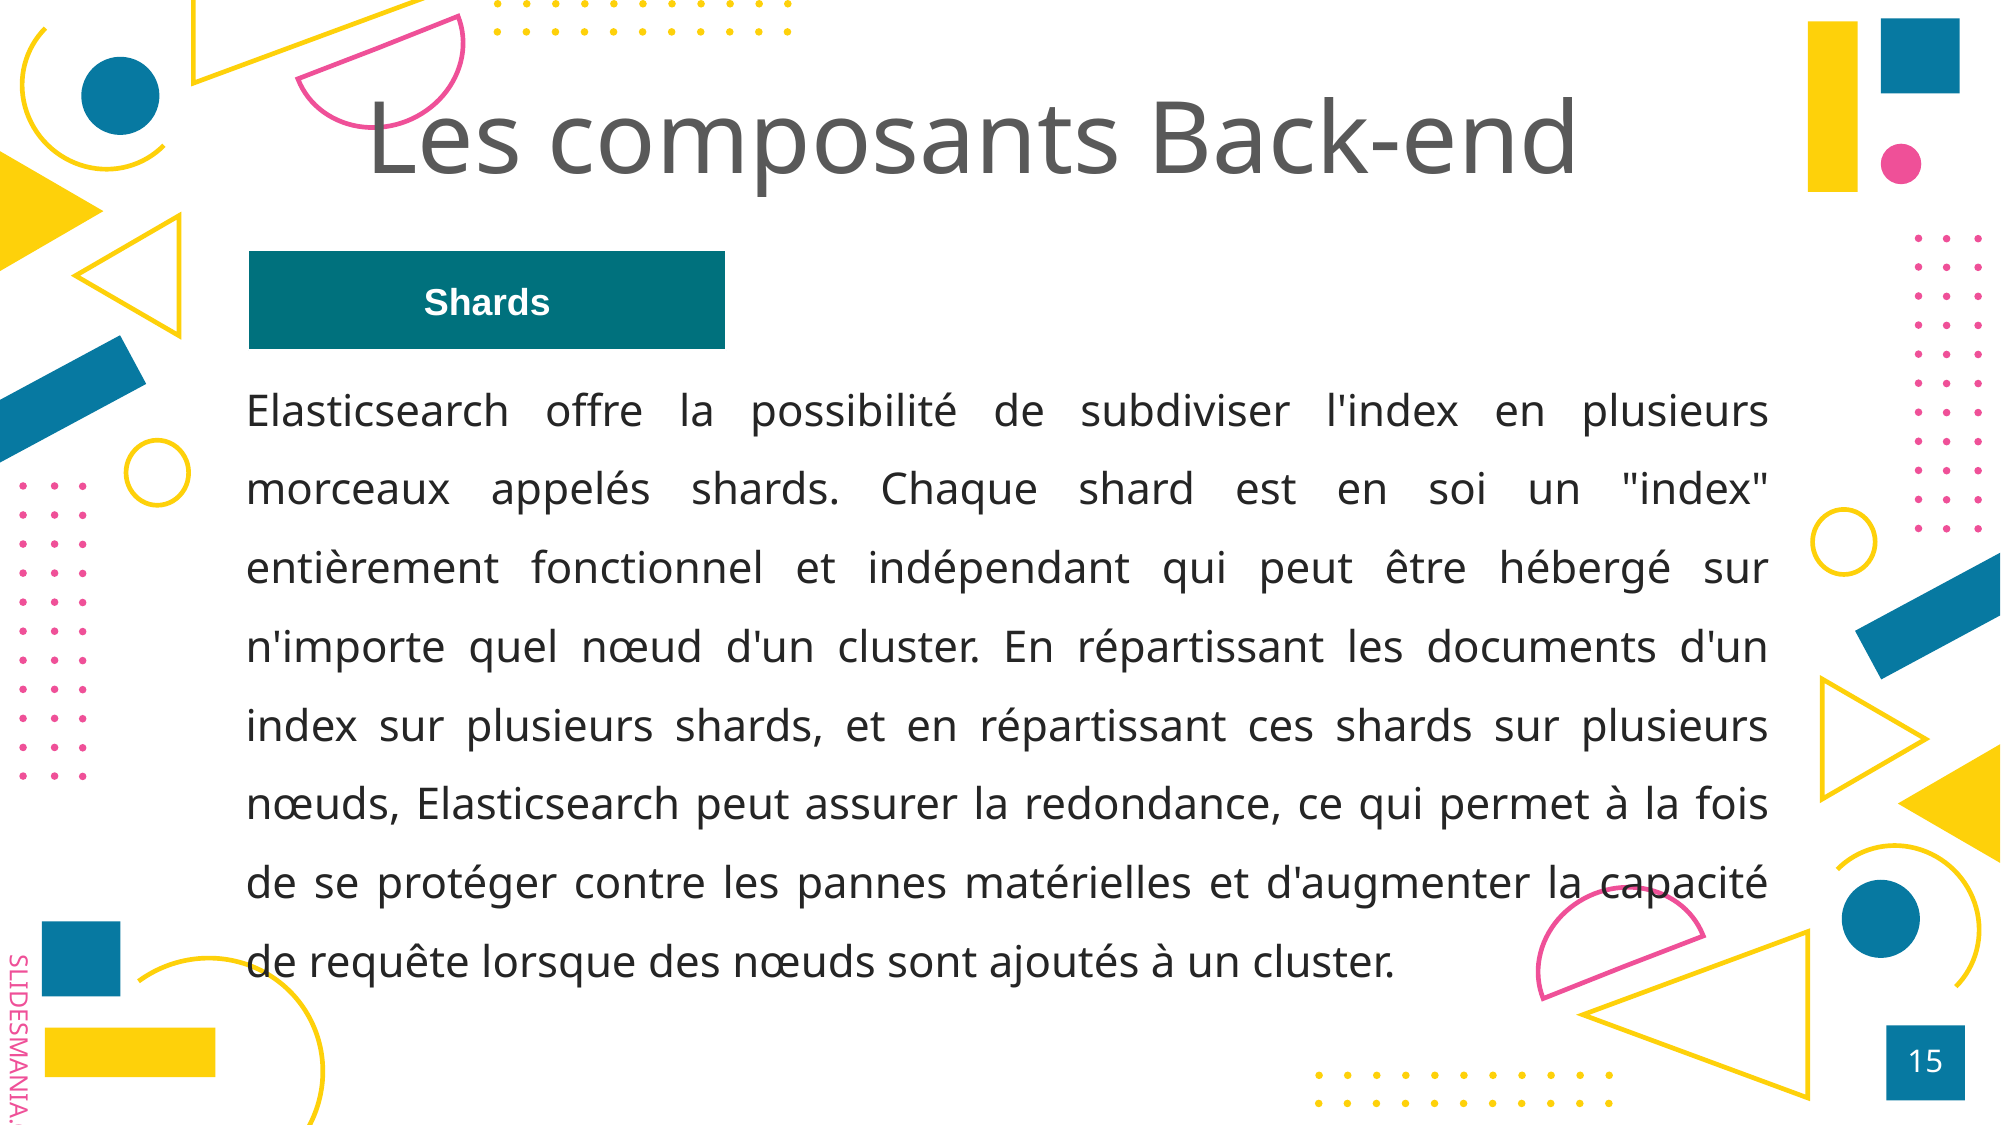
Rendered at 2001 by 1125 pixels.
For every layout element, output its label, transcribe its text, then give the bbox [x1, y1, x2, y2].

text_box Elasticsearch offre la possibilité de subdiviser l'index en plusieurs morceaux appelés shards. Chaque shard est en soi un "index" entièrement fonctionnel et indépendant qui peut être hébergé sur n'importe quel nœud d'un cluster. En répartissant les documents d'un index sur plusieurs shards, et en répartissant ces shards sur plusieurs nœuds, Elasticsearch peut assurer la redondance, ce qui permet à la fois de se protéger contre les pannes matérielles et d'augmenter la capacité de requête lorsque des nœuds sont ajoutés à un cluster. [230, 352, 1786, 990]
text_box Shards [248, 250, 727, 351]
slide_number ‹#› [1865, 1019, 1986, 1106]
title Les composants Back-end [182, 56, 1766, 212]
